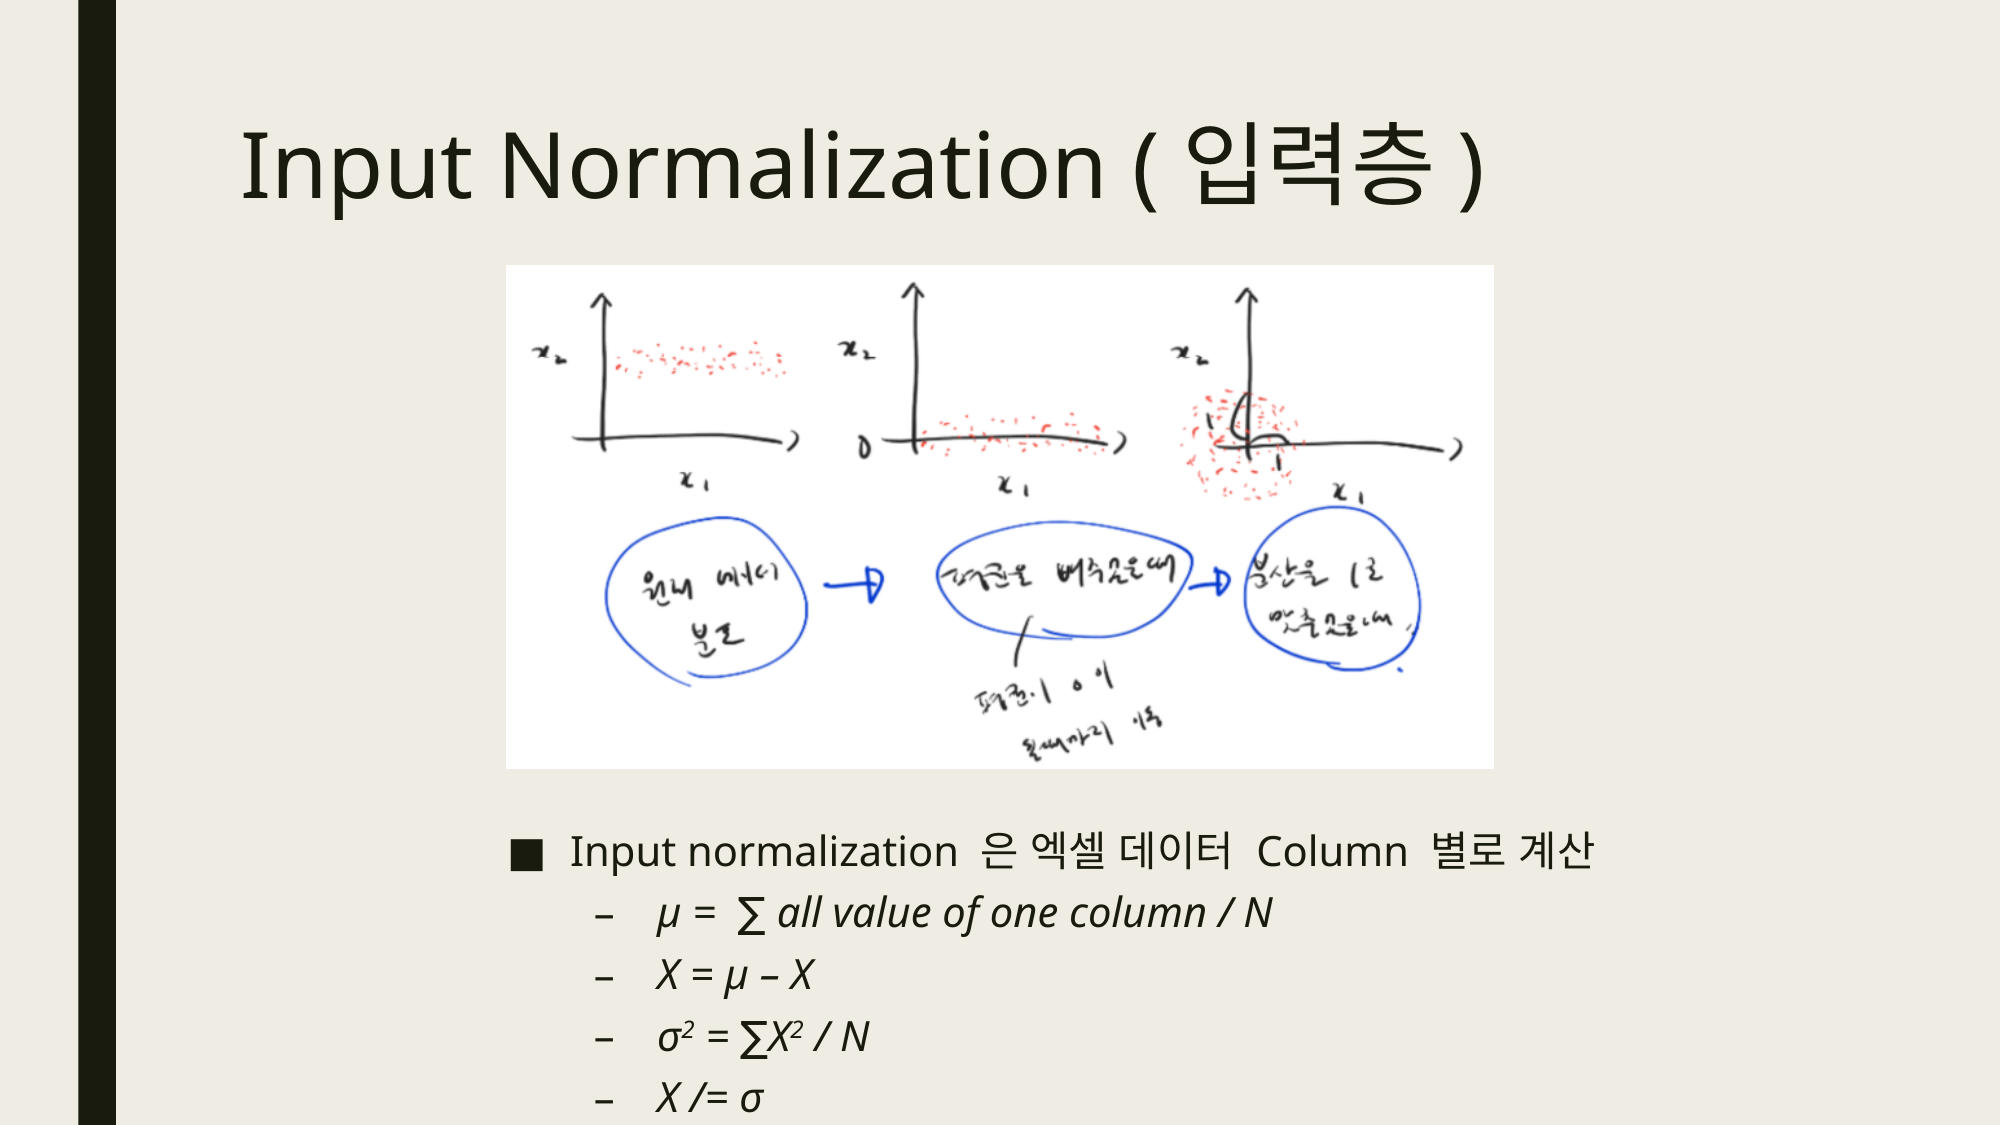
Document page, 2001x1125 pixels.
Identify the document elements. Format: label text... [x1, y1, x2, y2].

title Input Normalization (입력층) [225, 112, 1800, 357]
list Input normalization 은 엑셀 데이터 Column 별로 계산 μ = ∑ all value of one column / N X = μ – X σ2 = ∑X2 / N X /= σ [491, 821, 1645, 1125]
picture [506, 265, 1494, 769]
